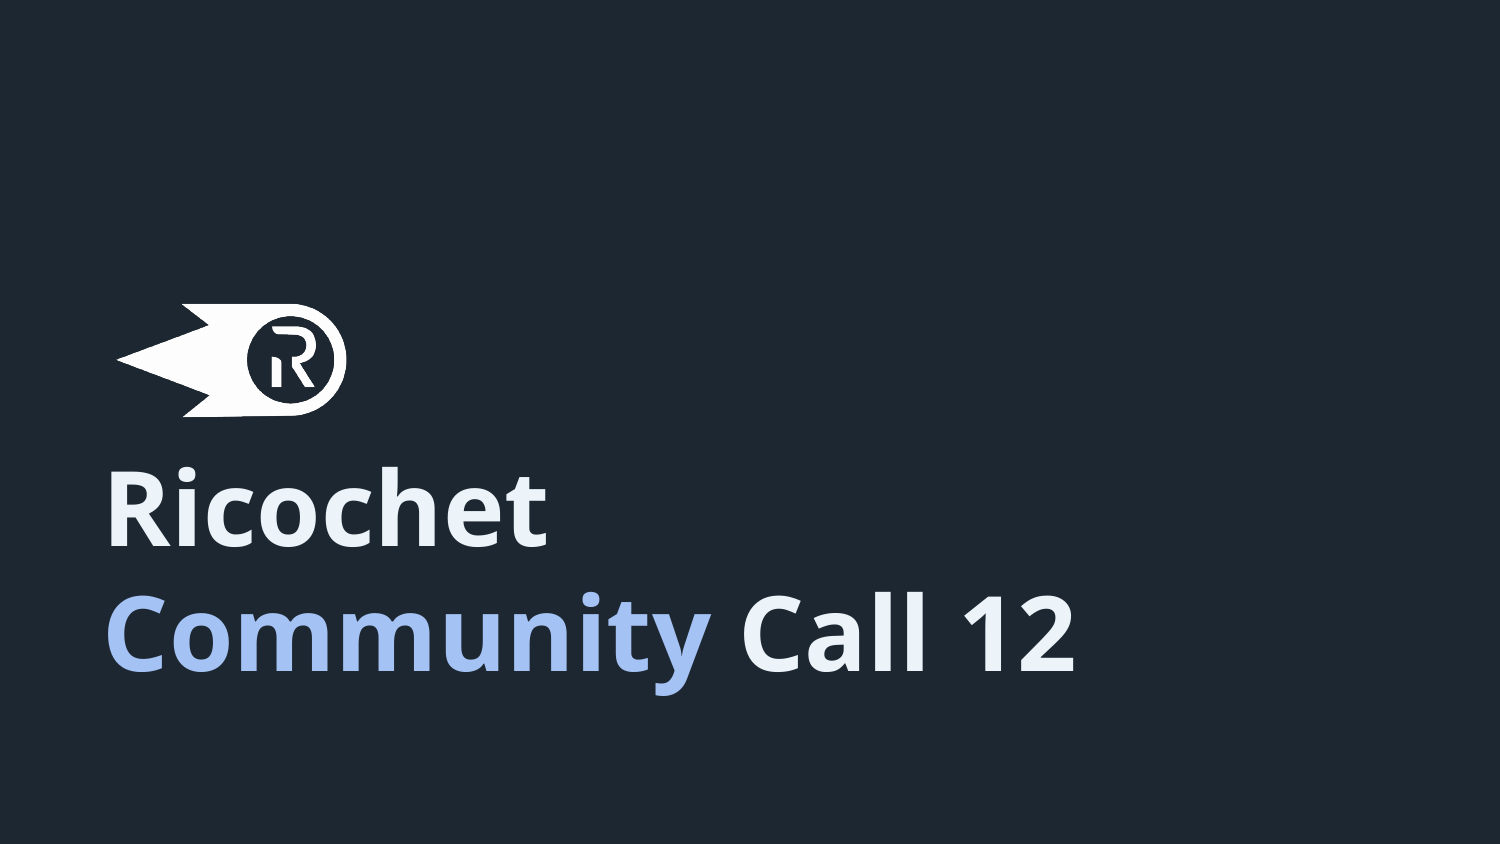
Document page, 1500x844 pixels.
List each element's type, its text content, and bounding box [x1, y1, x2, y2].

picture [77, 206, 385, 515]
title Ricochet Community Call 12 [87, 476, 1184, 657]
